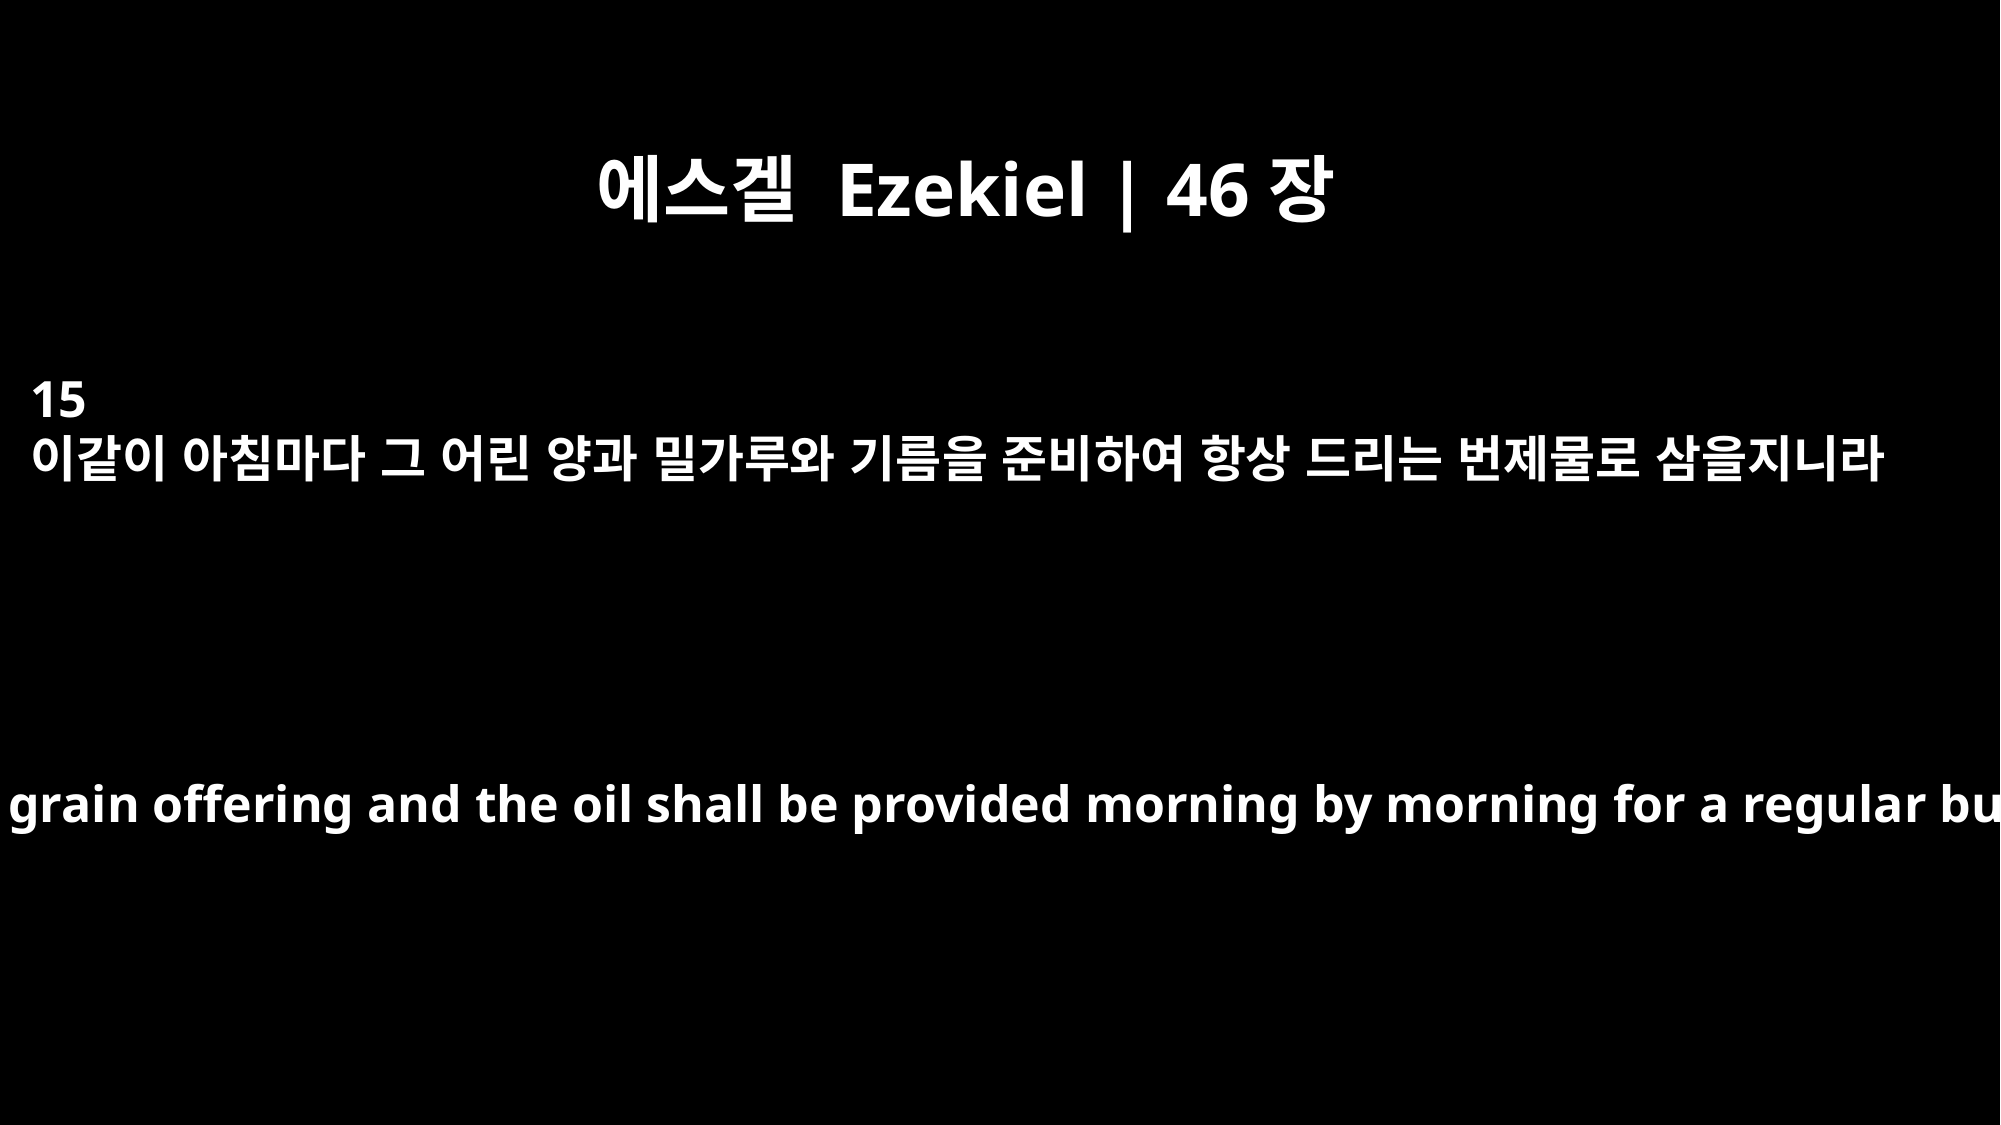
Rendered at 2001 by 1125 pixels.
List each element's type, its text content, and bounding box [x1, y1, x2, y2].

text_box 15 이같이 아침마다 그 어린 양과 밀가루와 기름을 준비하여 항상 드리는 번제물로 삼을지니라 [15, 359, 1902, 495]
text_box So the lamb and the grain offering and the oil shall be provided morning by morning for a regular burnt offering. [0, 764, 2000, 840]
text_box 에스겔 Ezekiel | 46장 [581, 136, 1351, 239]
